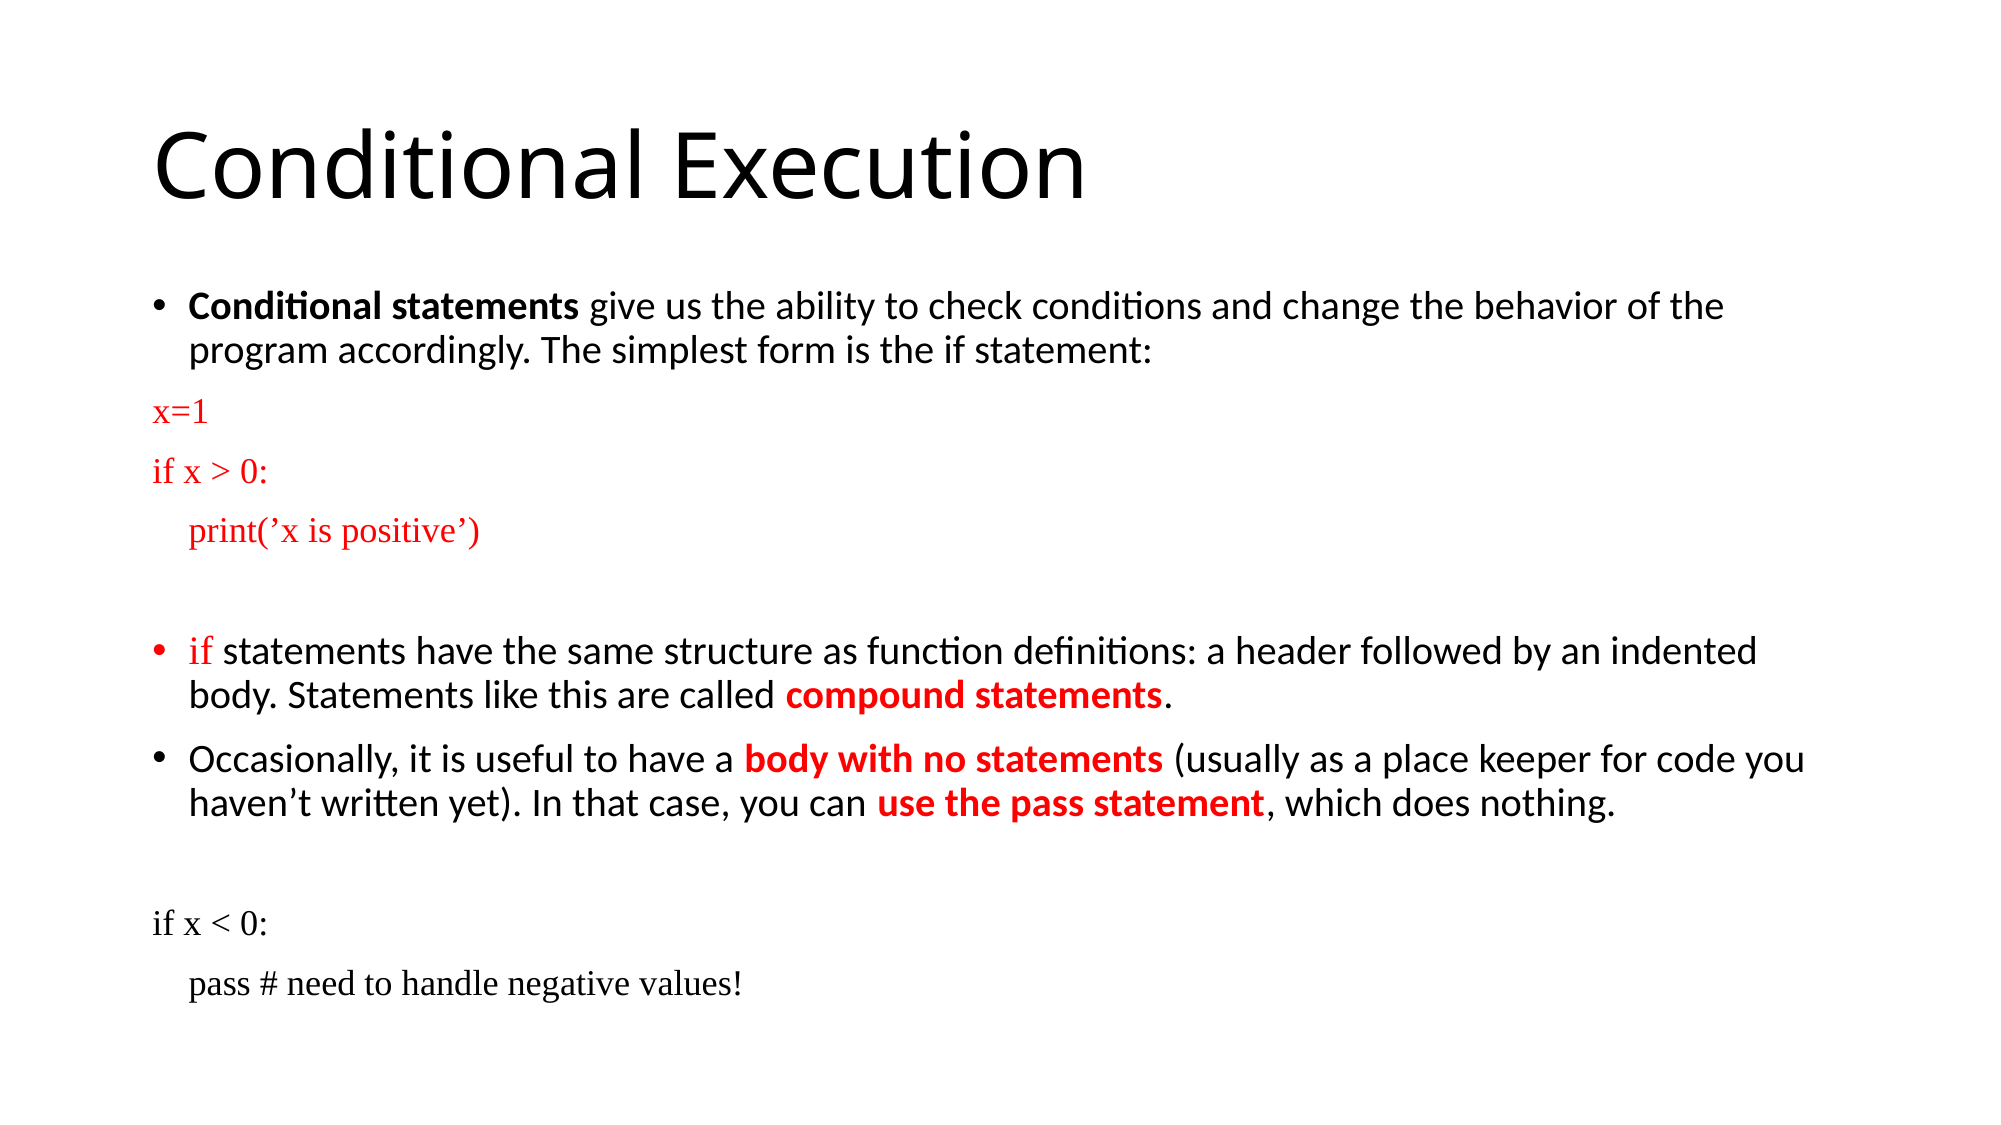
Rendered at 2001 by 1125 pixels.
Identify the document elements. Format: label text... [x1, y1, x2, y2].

list Conditional statements give us the ability to check conditions and change the behavior of the program accordingly. The simplest form is the if statement: x=1 if x > 0: print(’x is positive’) if statements have the same structure as function definitions: a header followed by an indented body. Statements like this are called compound statements. Occasionally, it is useful to have a body with no statements (usually as a place keeper for code you haven’t written yet). In that case, you can use the pass statement, which does nothing. if x < 0: pass # need to handle negative values! [137, 277, 1863, 1014]
title Conditional Execution [137, 59, 1863, 277]
